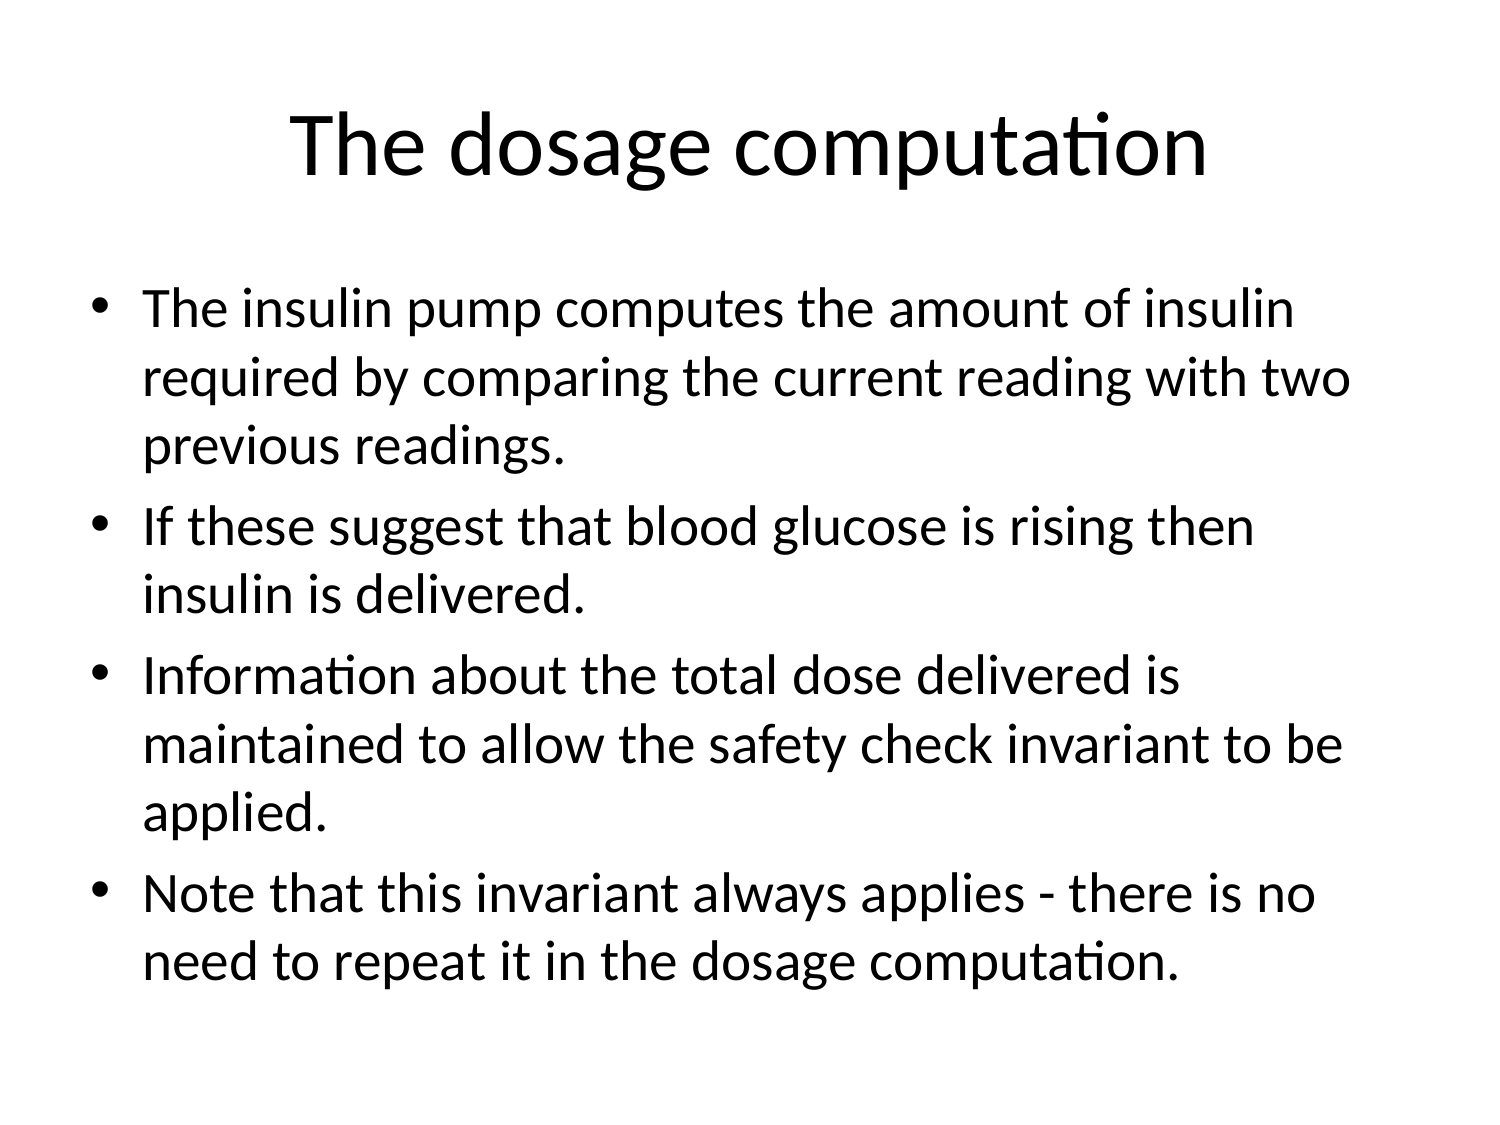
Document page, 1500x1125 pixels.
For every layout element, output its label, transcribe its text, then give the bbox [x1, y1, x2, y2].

list The insulin pump computes the amount of insulin required by comparing the current reading with two previous readings. If these suggest that blood glucose is rising then insulin is delivered. Information about the total dose delivered is maintained to allow the safety check invariant to be applied. Note that this invariant always applies - there is no need to repeat it in the dosage computation. [75, 262, 1425, 1005]
title The dosage computation [75, 45, 1425, 233]
